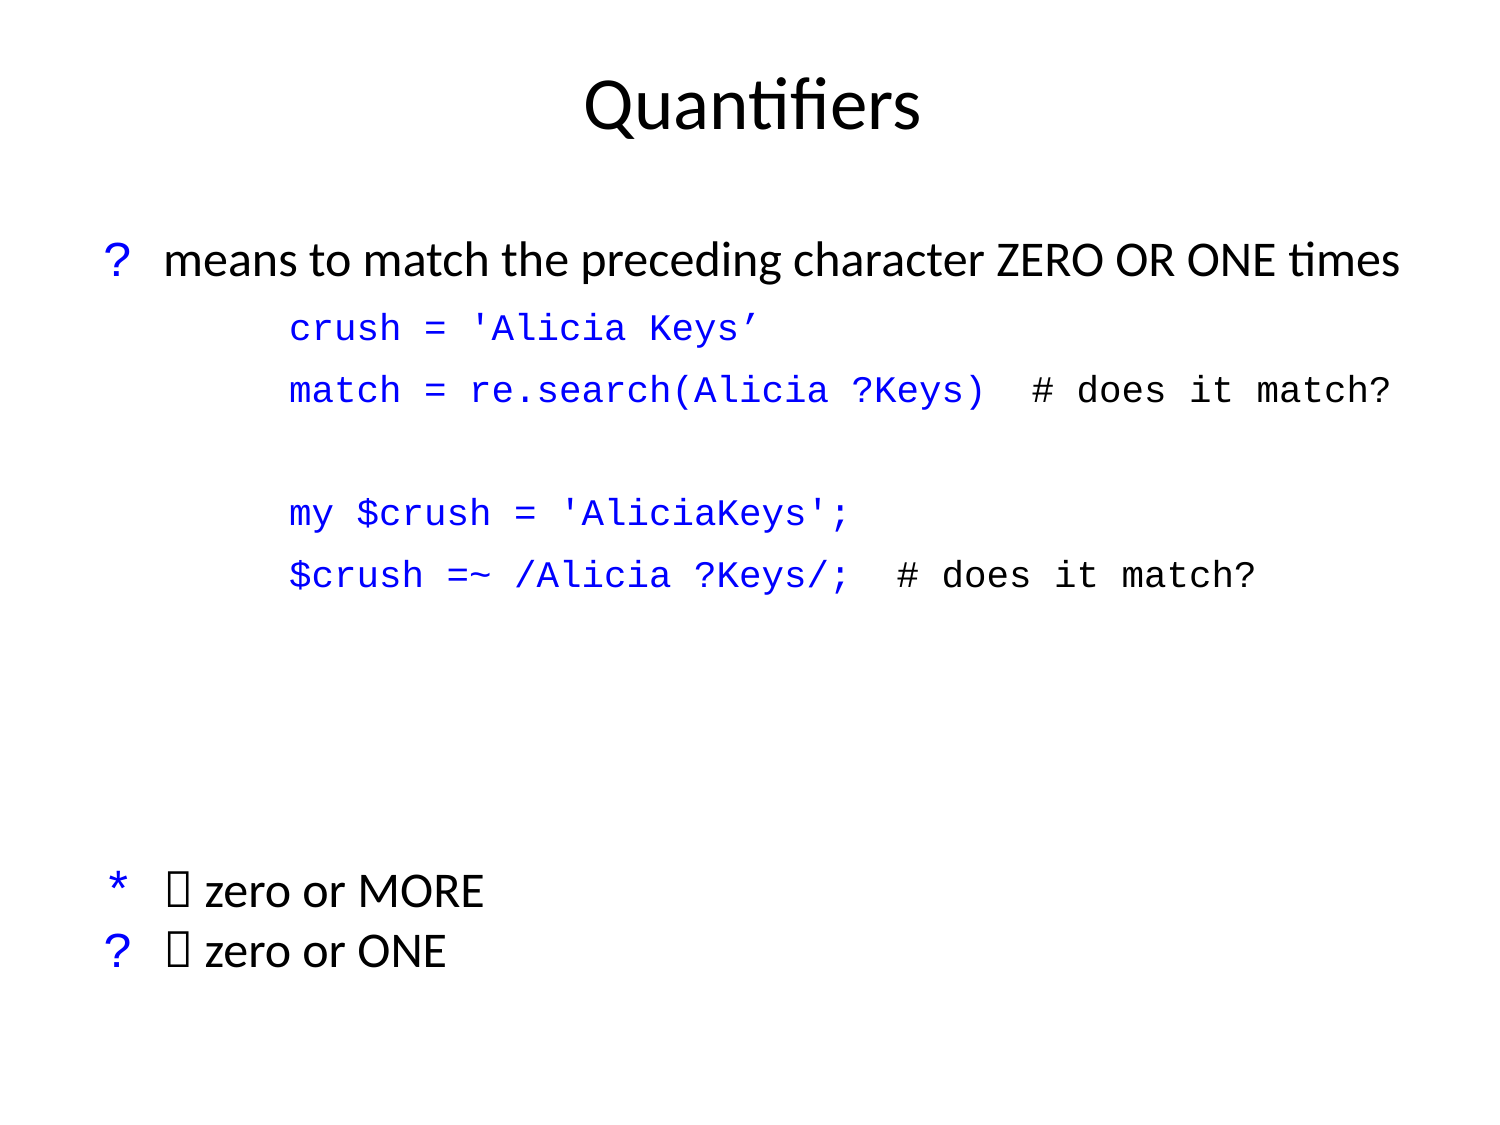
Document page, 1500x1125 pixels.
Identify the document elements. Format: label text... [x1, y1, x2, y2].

title Quantifiers [60, 28, 1445, 171]
text_box ? means to match the preceding character ZERO OR ONE times crush = 'Alicia Keys’ match = re.search(Alicia ?Keys) # does it match? my $crush = 'AliciaKeys'; $crush =~ /Alicia ?Keys/; # does it match? [58, 219, 1445, 726]
text_box *  zero or MORE ?  zero or ONE [88, 850, 512, 985]
